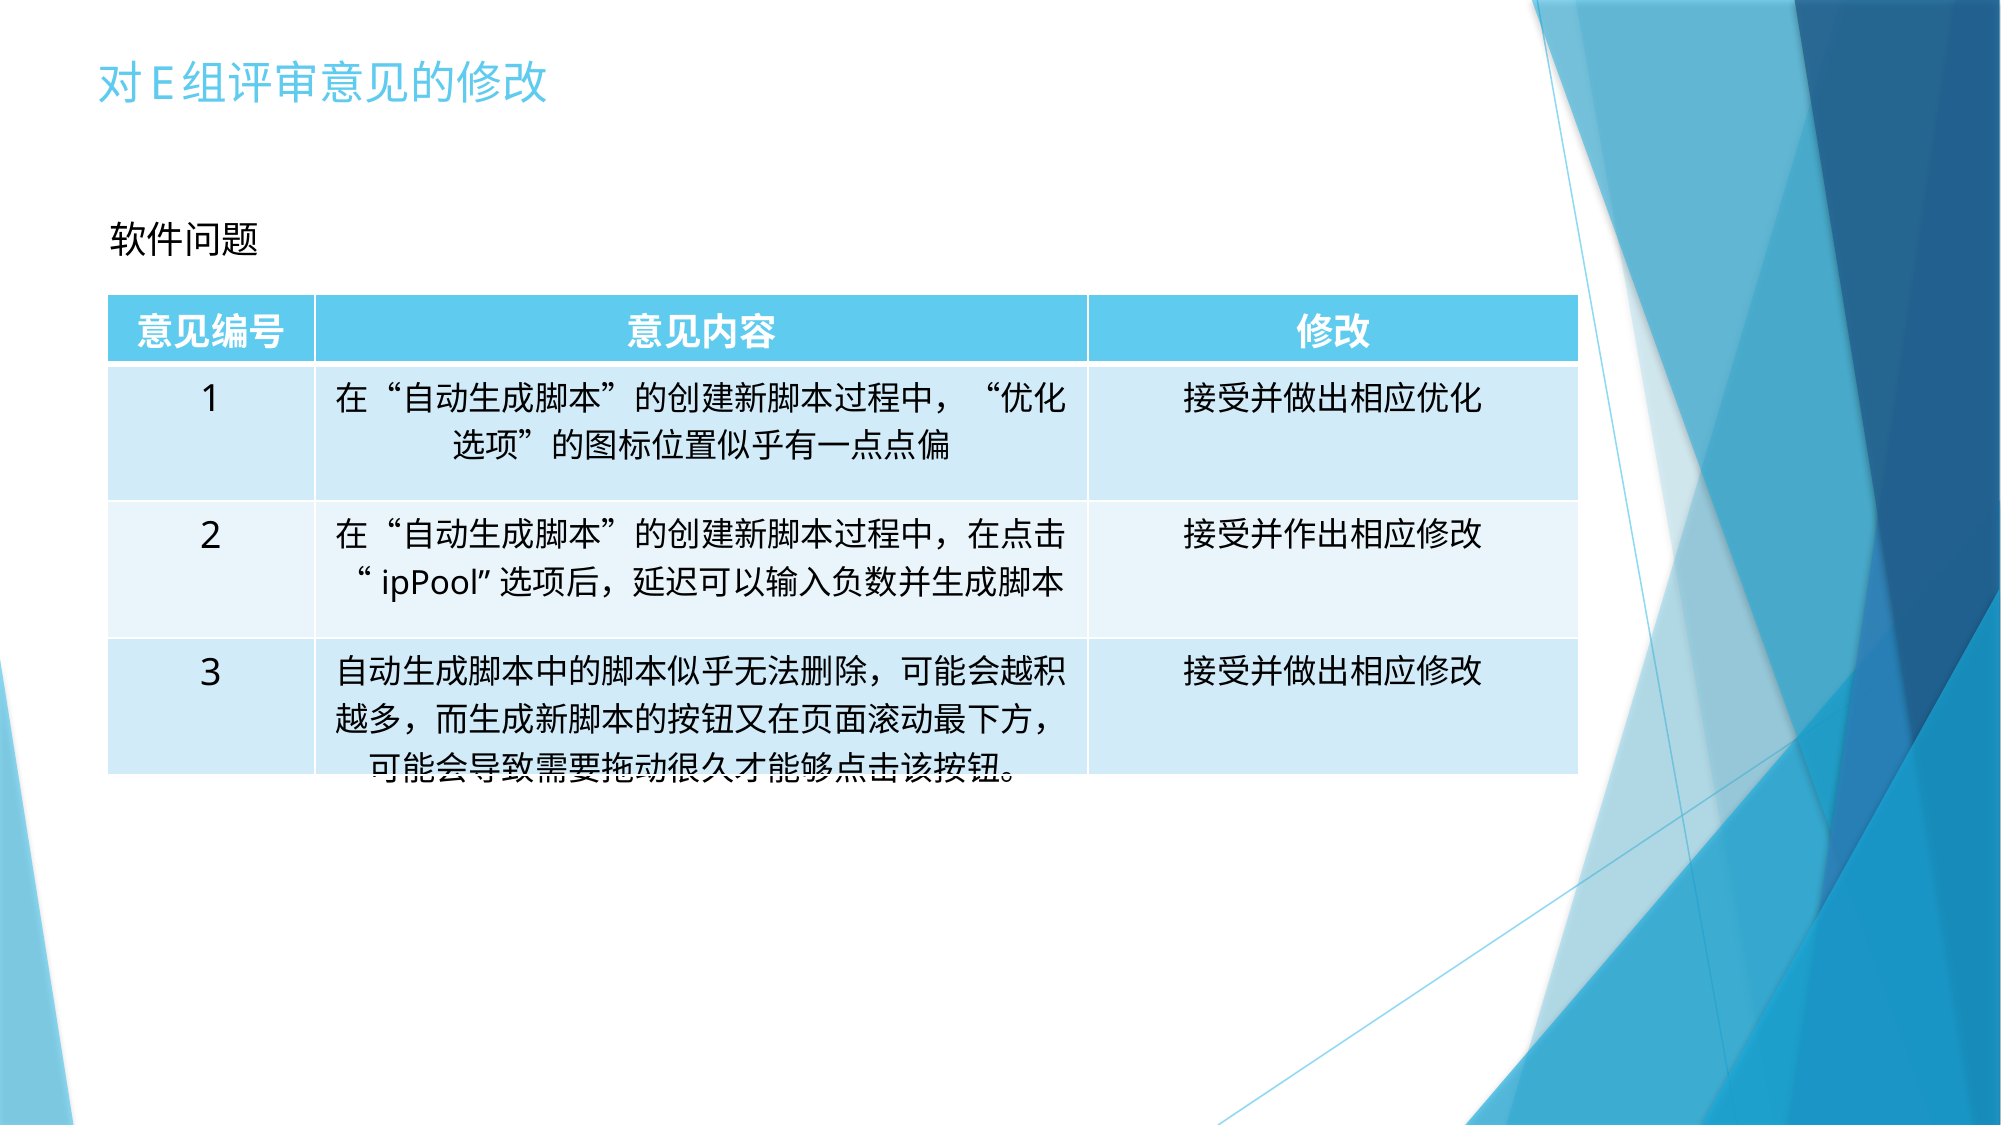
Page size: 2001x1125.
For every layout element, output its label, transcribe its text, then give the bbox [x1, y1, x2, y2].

table_cell 在“自动生成脚本”的创建新脚本过程中，“优化选项”的图标位置似乎有一点点偏 [316, 367, 1087, 500]
table_cell 3 [108, 639, 314, 774]
table_cell 接受并作出相应修改 [1089, 502, 1578, 637]
text_box 软件问题 [94, 208, 596, 269]
table_cell 在“自动生成脚本”的创建新脚本过程中，在点击“ipPool”选项后，延迟可以输入负数并生成脚本 [316, 502, 1087, 637]
title 对E组评审意见的修改 [82, 46, 924, 117]
table_cell 1 [108, 367, 314, 500]
table_cell 2 [108, 502, 314, 637]
table_cell 接受并做出相应优化 [1089, 367, 1578, 500]
table_cell 接受并做出相应修改 [1089, 639, 1578, 774]
table_header 意见编号 [108, 295, 314, 361]
table_header 意见内容 [316, 295, 1087, 361]
table_cell 自动生成脚本中的脚本似乎无法删除，可能会越积越多，而生成新脚本的按钮又在页面滚动最下方，可能会导致需要拖动很久才能够点击该按钮。 [316, 639, 1087, 774]
table_header 修改 [1089, 295, 1578, 361]
